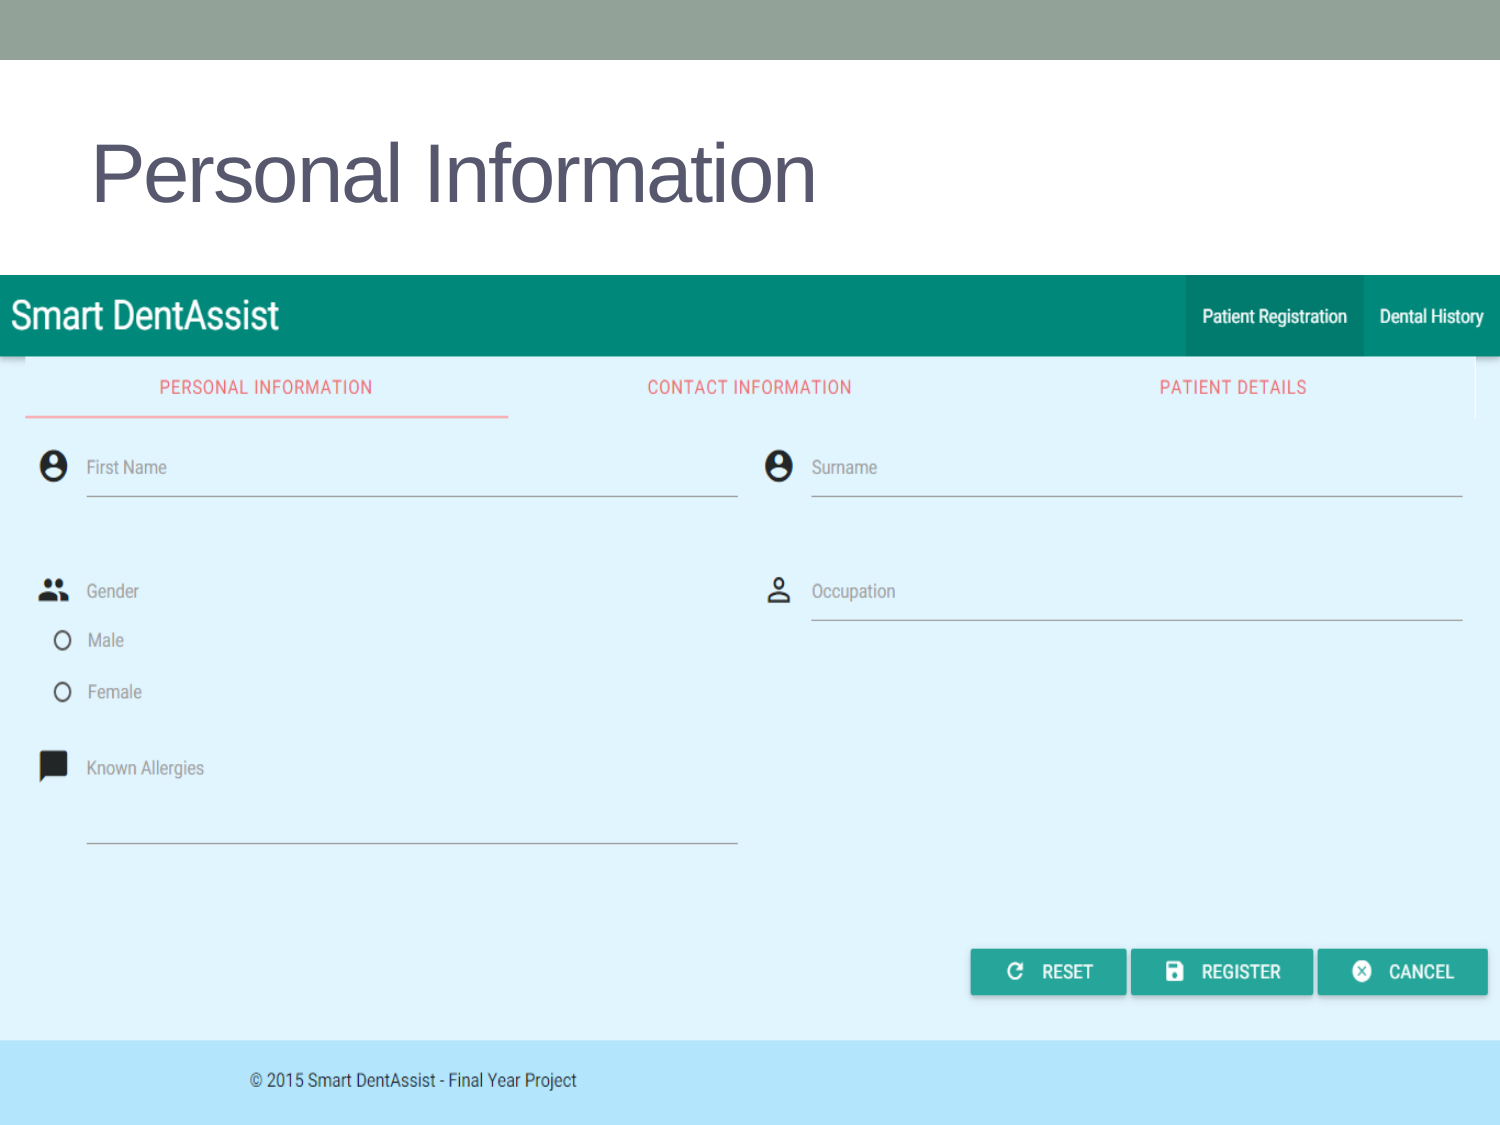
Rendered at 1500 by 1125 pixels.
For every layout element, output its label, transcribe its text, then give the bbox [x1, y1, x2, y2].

picture [0, 274, 1500, 1125]
title Personal Information [75, 87, 1425, 250]
